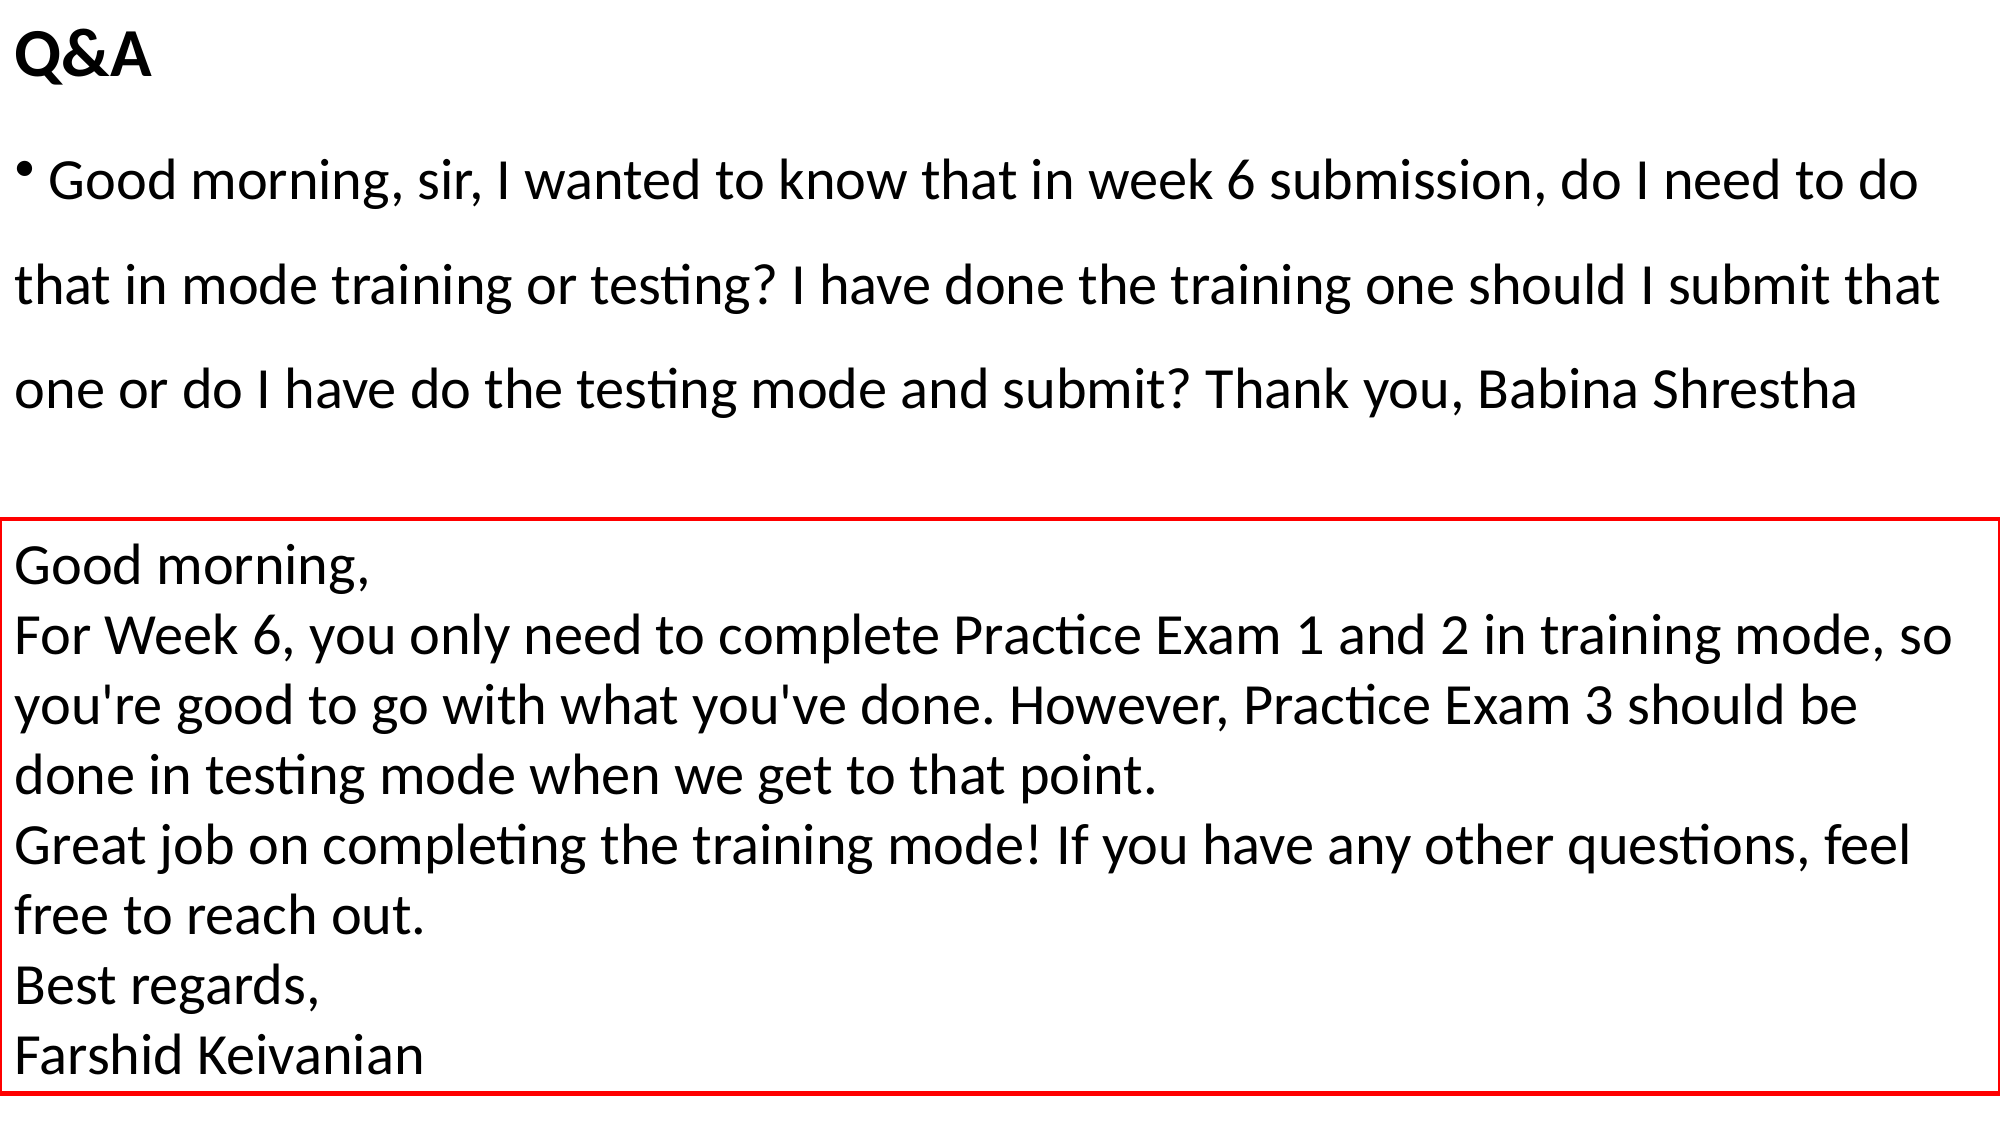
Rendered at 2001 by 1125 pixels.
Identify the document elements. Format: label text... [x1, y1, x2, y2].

text_box Q&A [0, 0, 1907, 98]
text_box Good morning, For Week 6, you only need to complete Practice Exam 1 and 2 in training mode, so you're good to go with what you've done. However, Practice Exam 3 should be done in testing mode when we get to that point. Great job on completing the training mode! If you have any other questions, feel free to reach out. Best regards, Farshid Keivanian [0, 519, 2000, 1094]
text_box Good morning, sir, I wanted to know that in week 6 submission, do I need to do that in mode training or testing? I have done the training one should I submit that one or do I have do the testing mode and submit? Thank you, Babina Shrestha [0, 98, 2000, 428]
